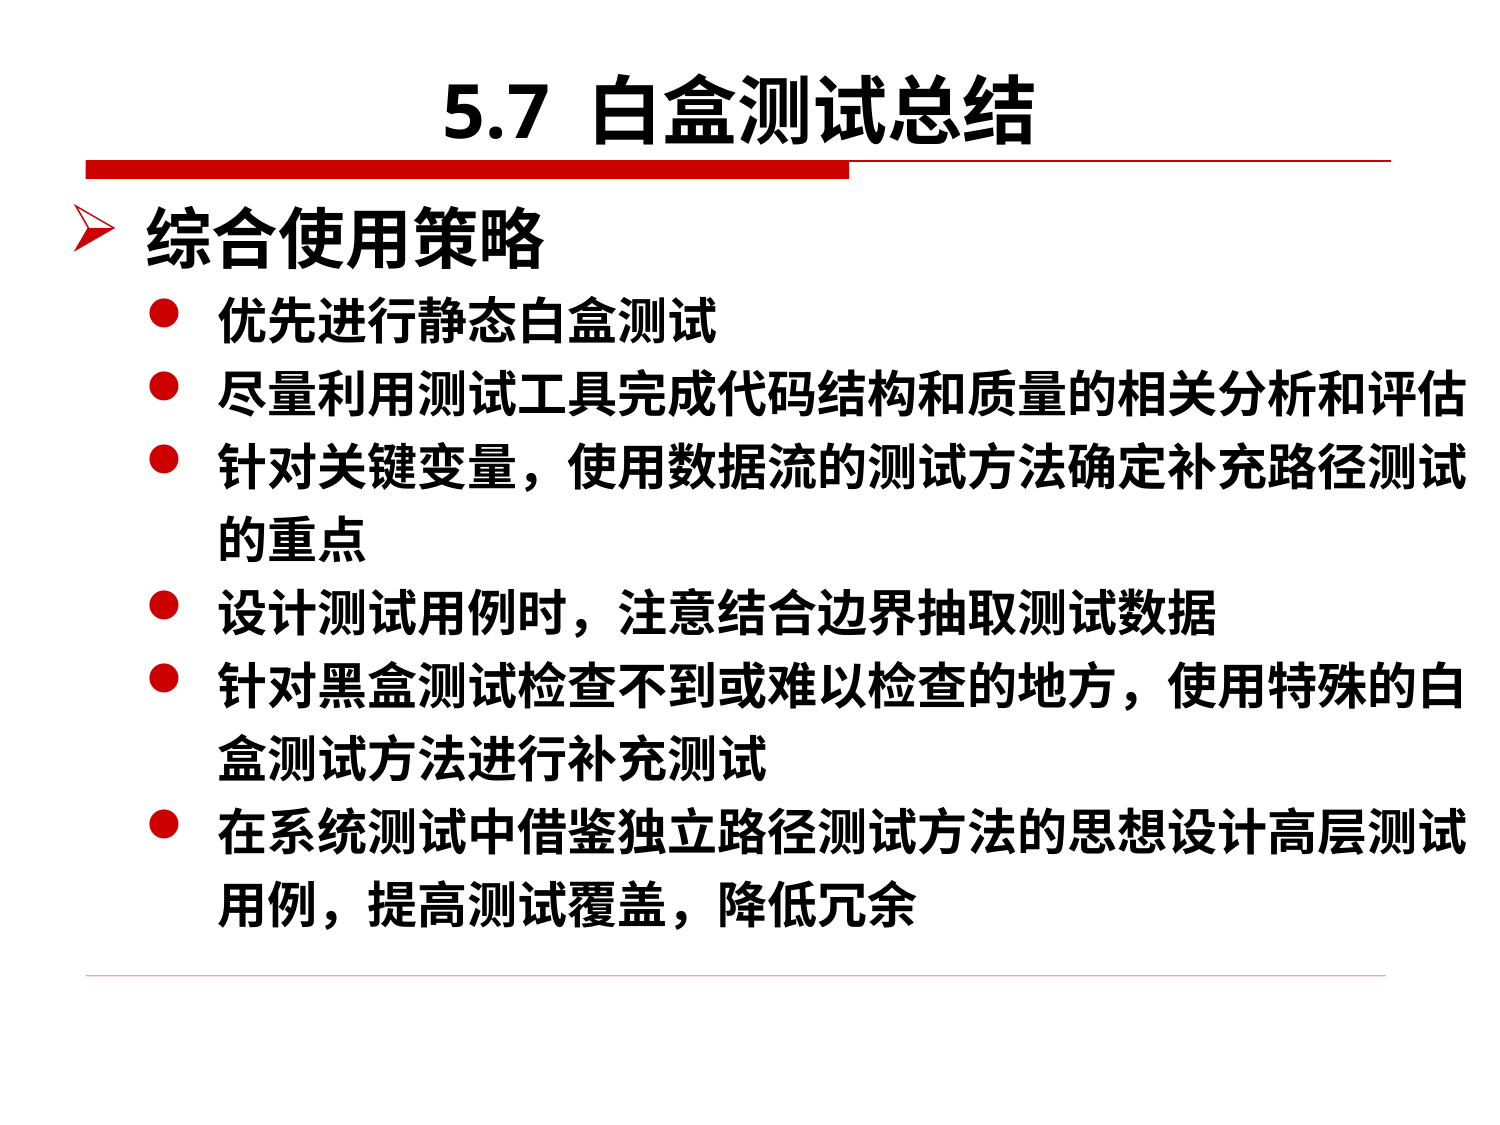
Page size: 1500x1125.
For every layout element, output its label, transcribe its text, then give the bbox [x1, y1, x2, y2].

list 综合使用策略 优先进行静态白盒测试 尽量利用测试工具完成代码结构和质量的相关分析和评估 针对关键变量，使用数据流的测试方法确定补充路径测试的重点 设计测试用例时，注意结合边界抽取测试数据 针对黑盒测试检查不到或难以检查的地方，使用特殊的白盒测试方法进行补充测试 在系统测试中借鉴独立路径测试方法的思想设计高层测试用例，提高测试覆盖，降低冗余 [53, 196, 1500, 897]
title 5.7 白盒测试总结 [84, 42, 1397, 161]
